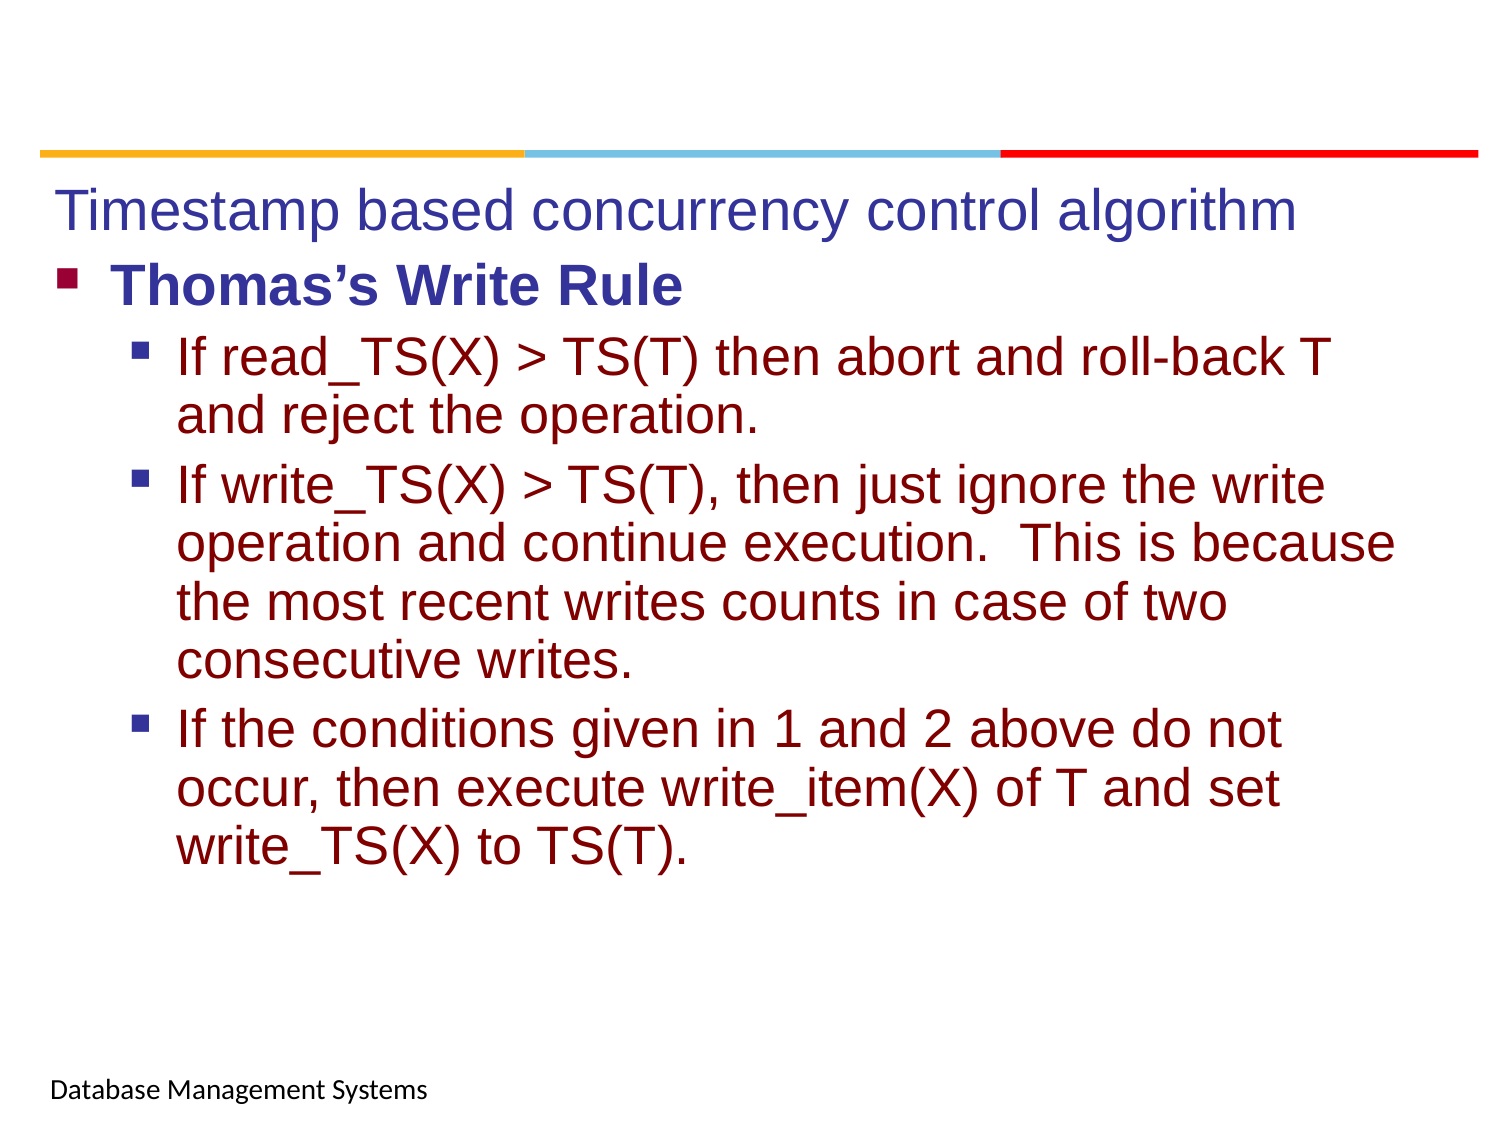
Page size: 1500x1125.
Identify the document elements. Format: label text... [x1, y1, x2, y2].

list Timestamp based concurrency control algorithm Thomas’s Write Rule If read_TS(X) > TS(T) then abort and roll-back T and reject the operation. If write_TS(X) > TS(T), then just ignore the write operation and continue execution. This is because the most recent writes counts in case of two consecutive writes. If the conditions given in 1 and 2 above do not occur, then execute write_item(X) of T and set write_TS(X) to TS(T). [39, 172, 1400, 923]
